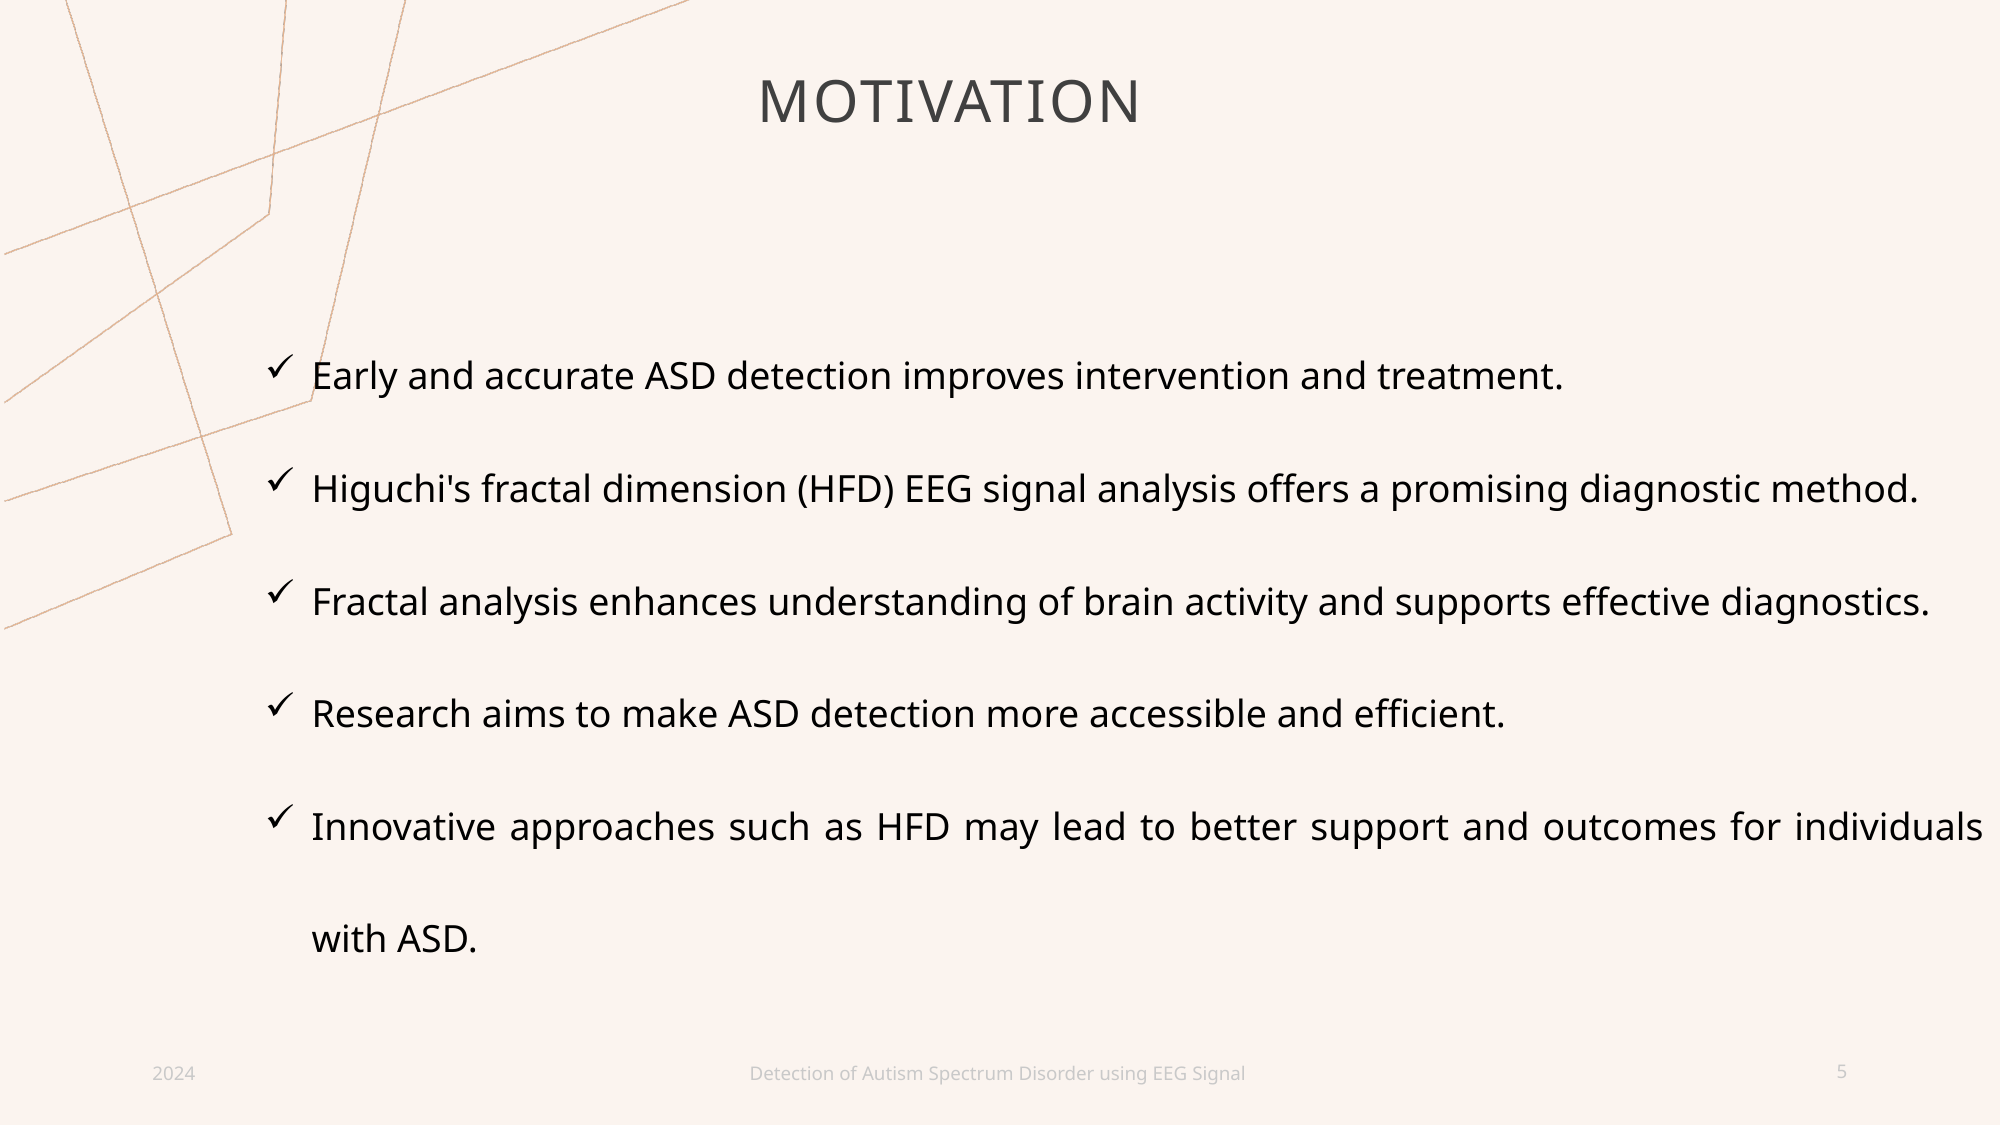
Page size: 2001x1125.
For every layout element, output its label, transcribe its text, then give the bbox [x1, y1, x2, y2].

text_box Early and accurate ASD detection improves intervention and treatment. Higuchi's fractal dimension (HFD) EEG signal analysis offers a promising diagnostic method. Fractal analysis enhances understanding of brain activity and supports effective diagnostics. Research aims to make ASD detection more accessible and efficient. Innovative approaches such as HFD may lead to better support and outcomes for individuals with ASD. [249, 271, 2000, 974]
slide_number 2024 [137, 1042, 588, 1103]
picture [4, 0, 721, 642]
footer Detection of Autism Spectrum Disorder using EEG Signal [662, 1042, 1338, 1103]
title Motivation [742, 55, 1258, 153]
slide_number 5 [1412, 1042, 1863, 1103]
